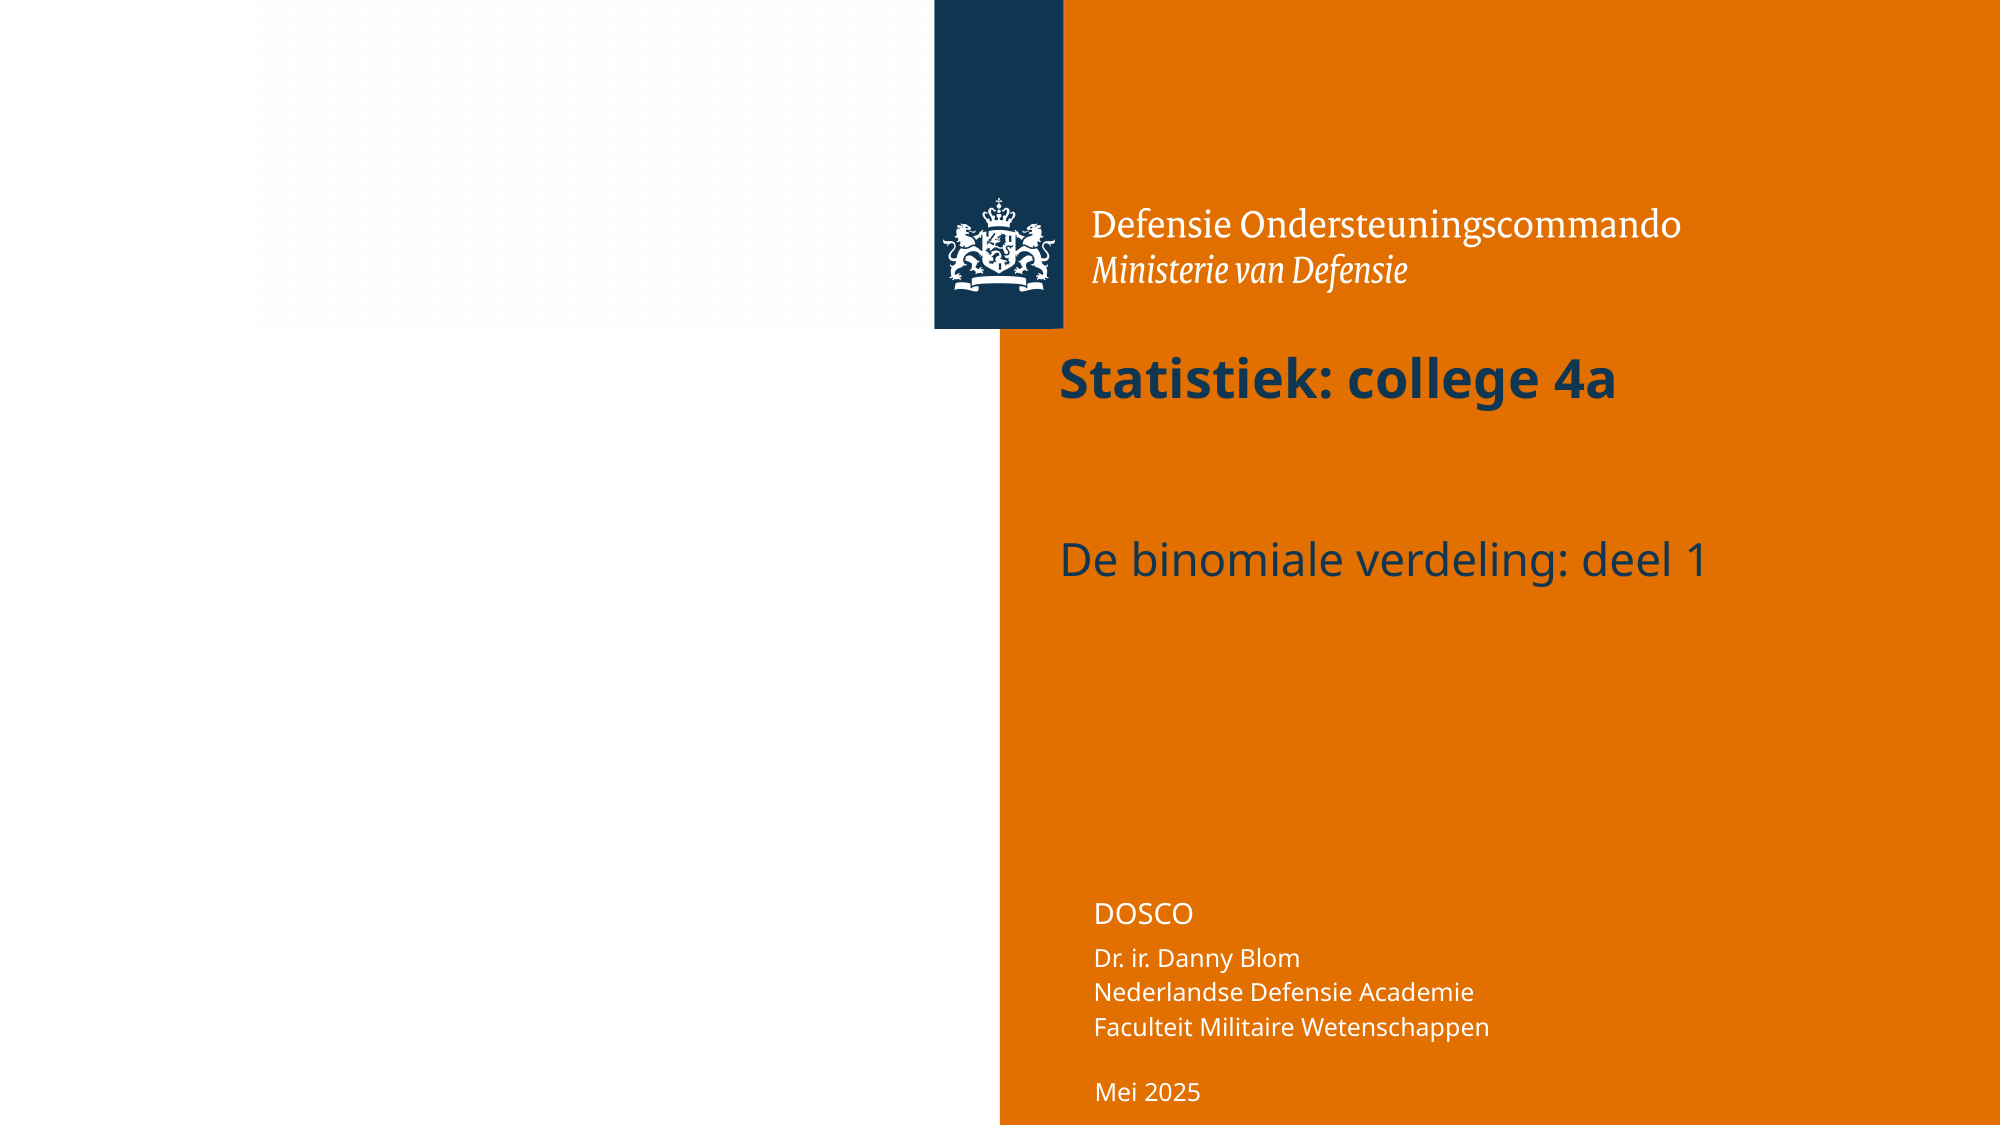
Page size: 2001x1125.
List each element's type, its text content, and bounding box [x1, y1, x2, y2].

title Statistiek: college 4a [1059, 343, 1887, 425]
slide_number Mei 2025 [1079, 1061, 1444, 1122]
picture [249, 0, 1750, 329]
list De binomiale verdeling: deel 1 [1059, 530, 1887, 693]
